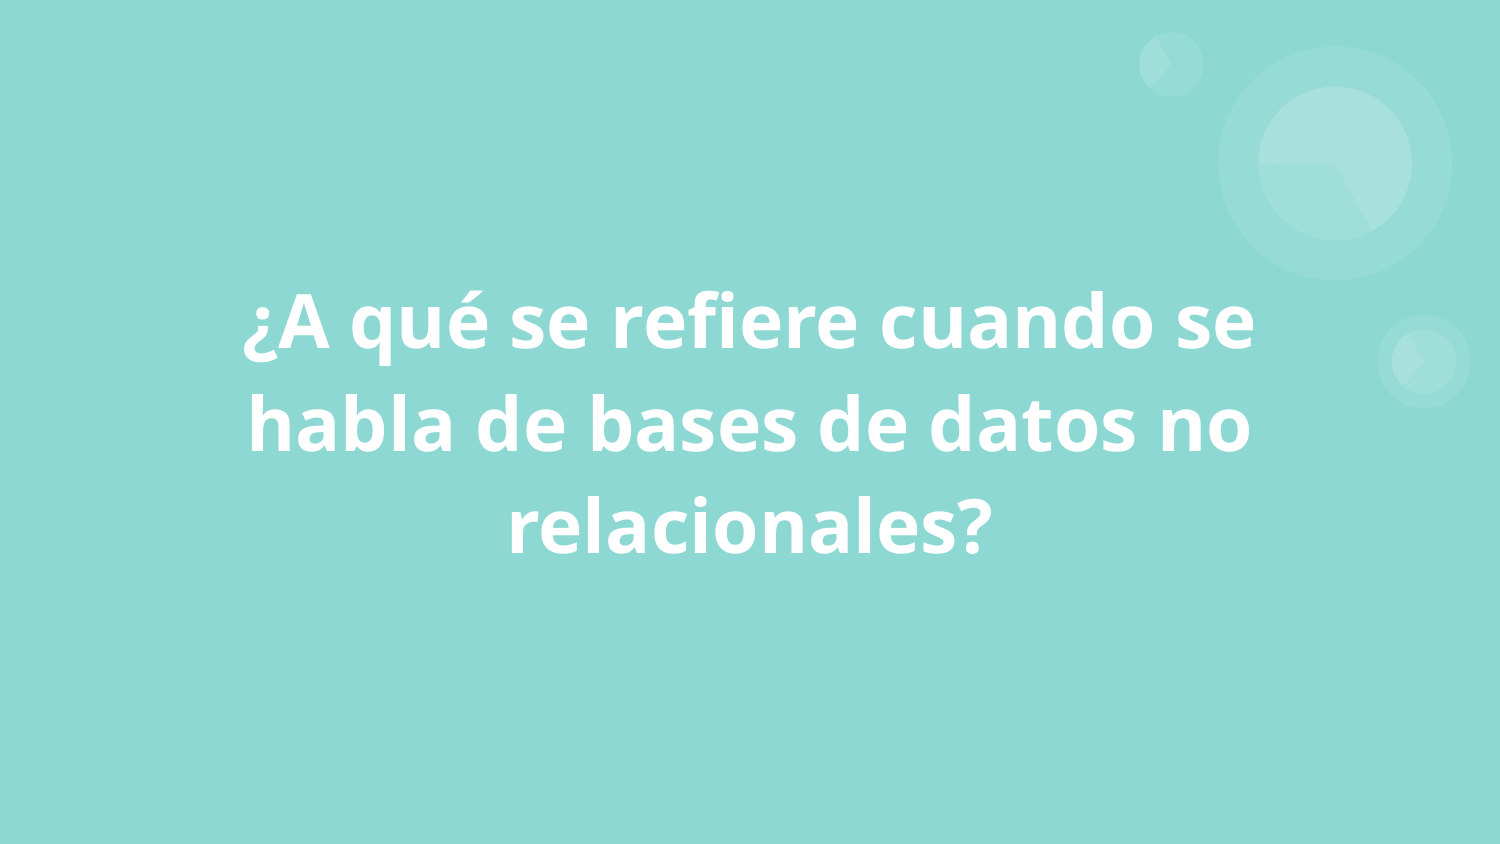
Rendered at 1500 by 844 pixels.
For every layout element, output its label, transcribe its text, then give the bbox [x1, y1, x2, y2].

title ¿A qué se refiere cuando se habla de bases de datos no relacionales? [140, 128, 1360, 715]
